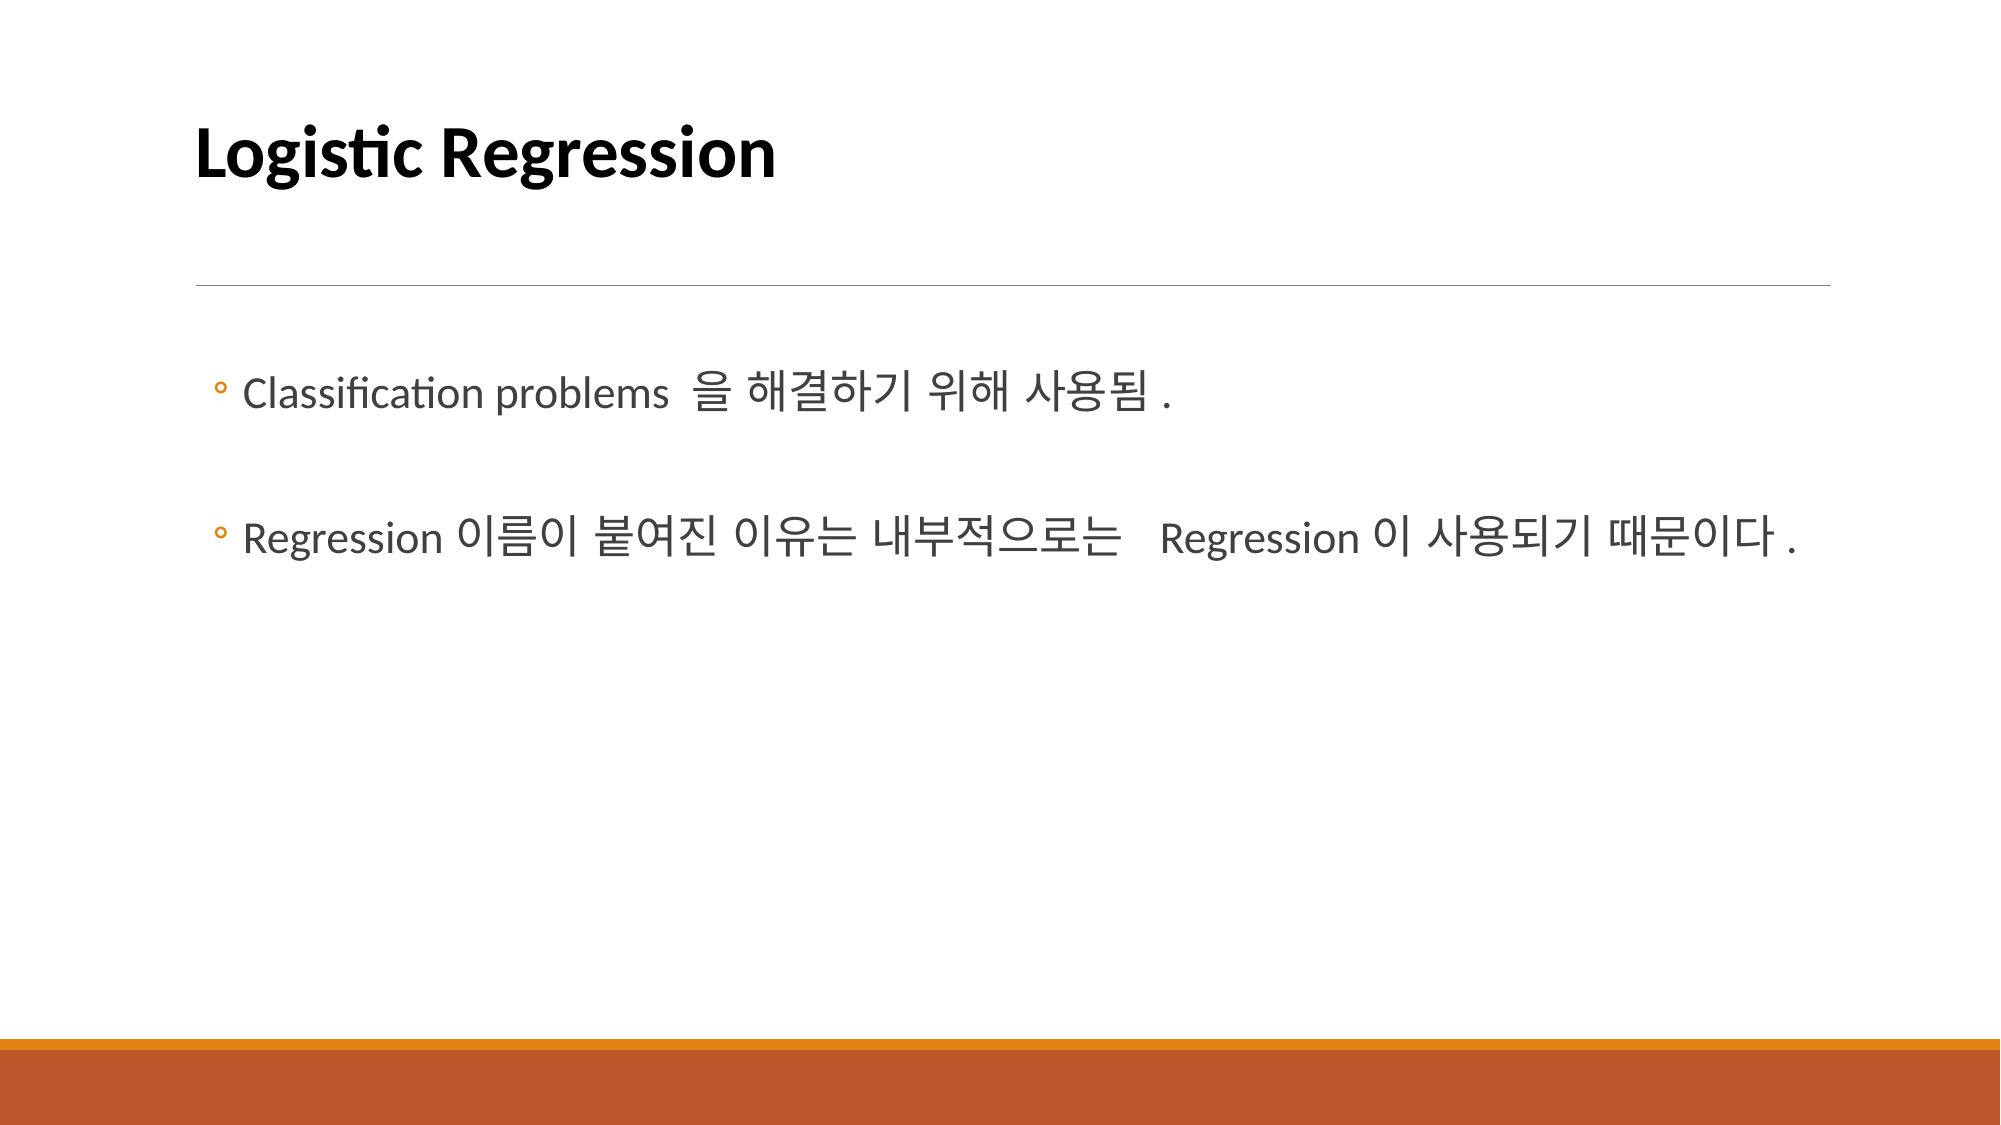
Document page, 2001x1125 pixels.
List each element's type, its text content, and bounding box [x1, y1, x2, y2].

list Classification problems 을 해결하기 위해 사용됨. Regression이름이 붙여진 이유는 내부적으로는 Regression이 사용되기 때문이다. [180, 302, 1830, 963]
title Logistic Regression [180, 47, 1830, 285]
